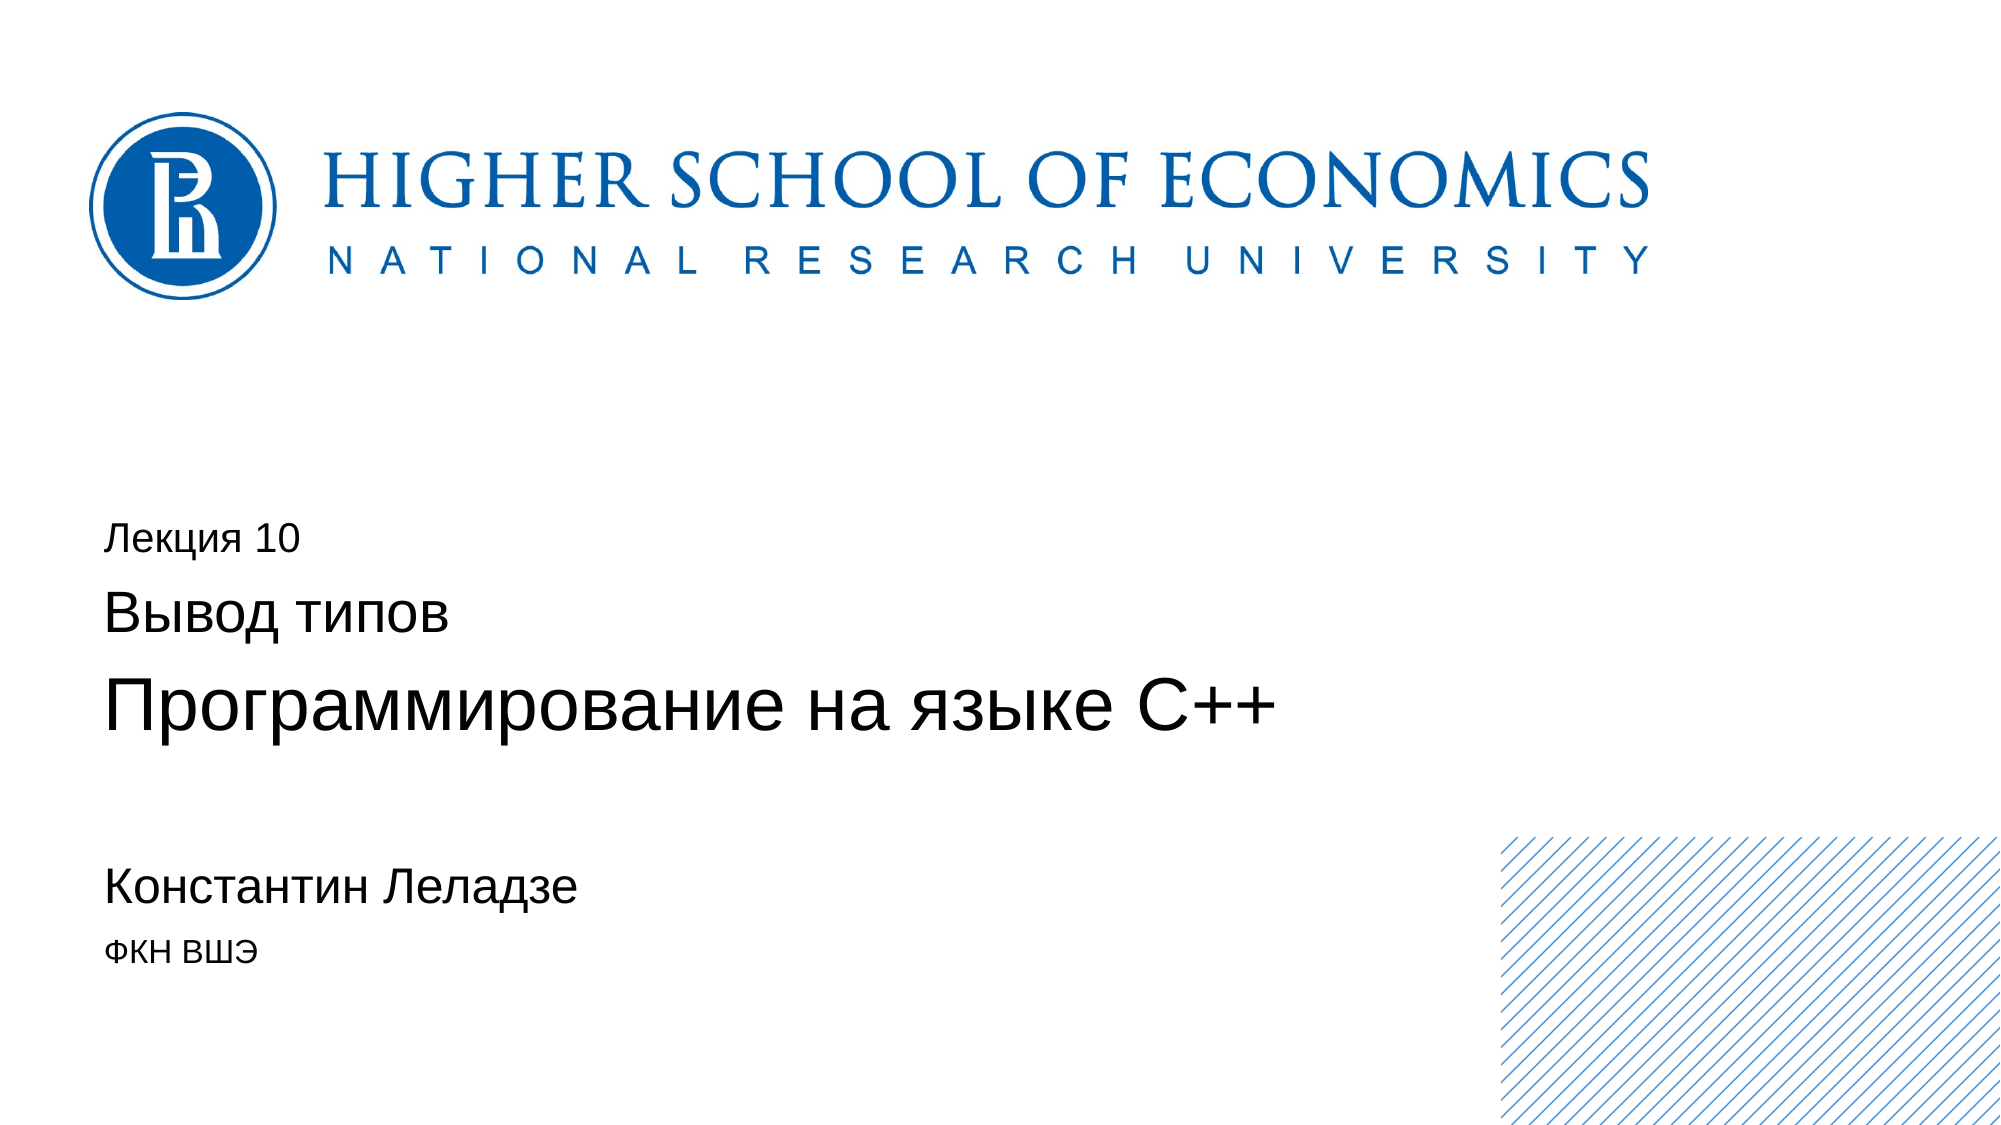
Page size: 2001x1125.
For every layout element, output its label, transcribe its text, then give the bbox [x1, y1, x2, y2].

list Лекция 10 Вывод типов Программирование на языке C++ Константин Леладзе ФКН ВШЭ [89, 508, 1780, 1013]
picture [89, 112, 1648, 300]
picture [1501, 810, 2000, 1125]
